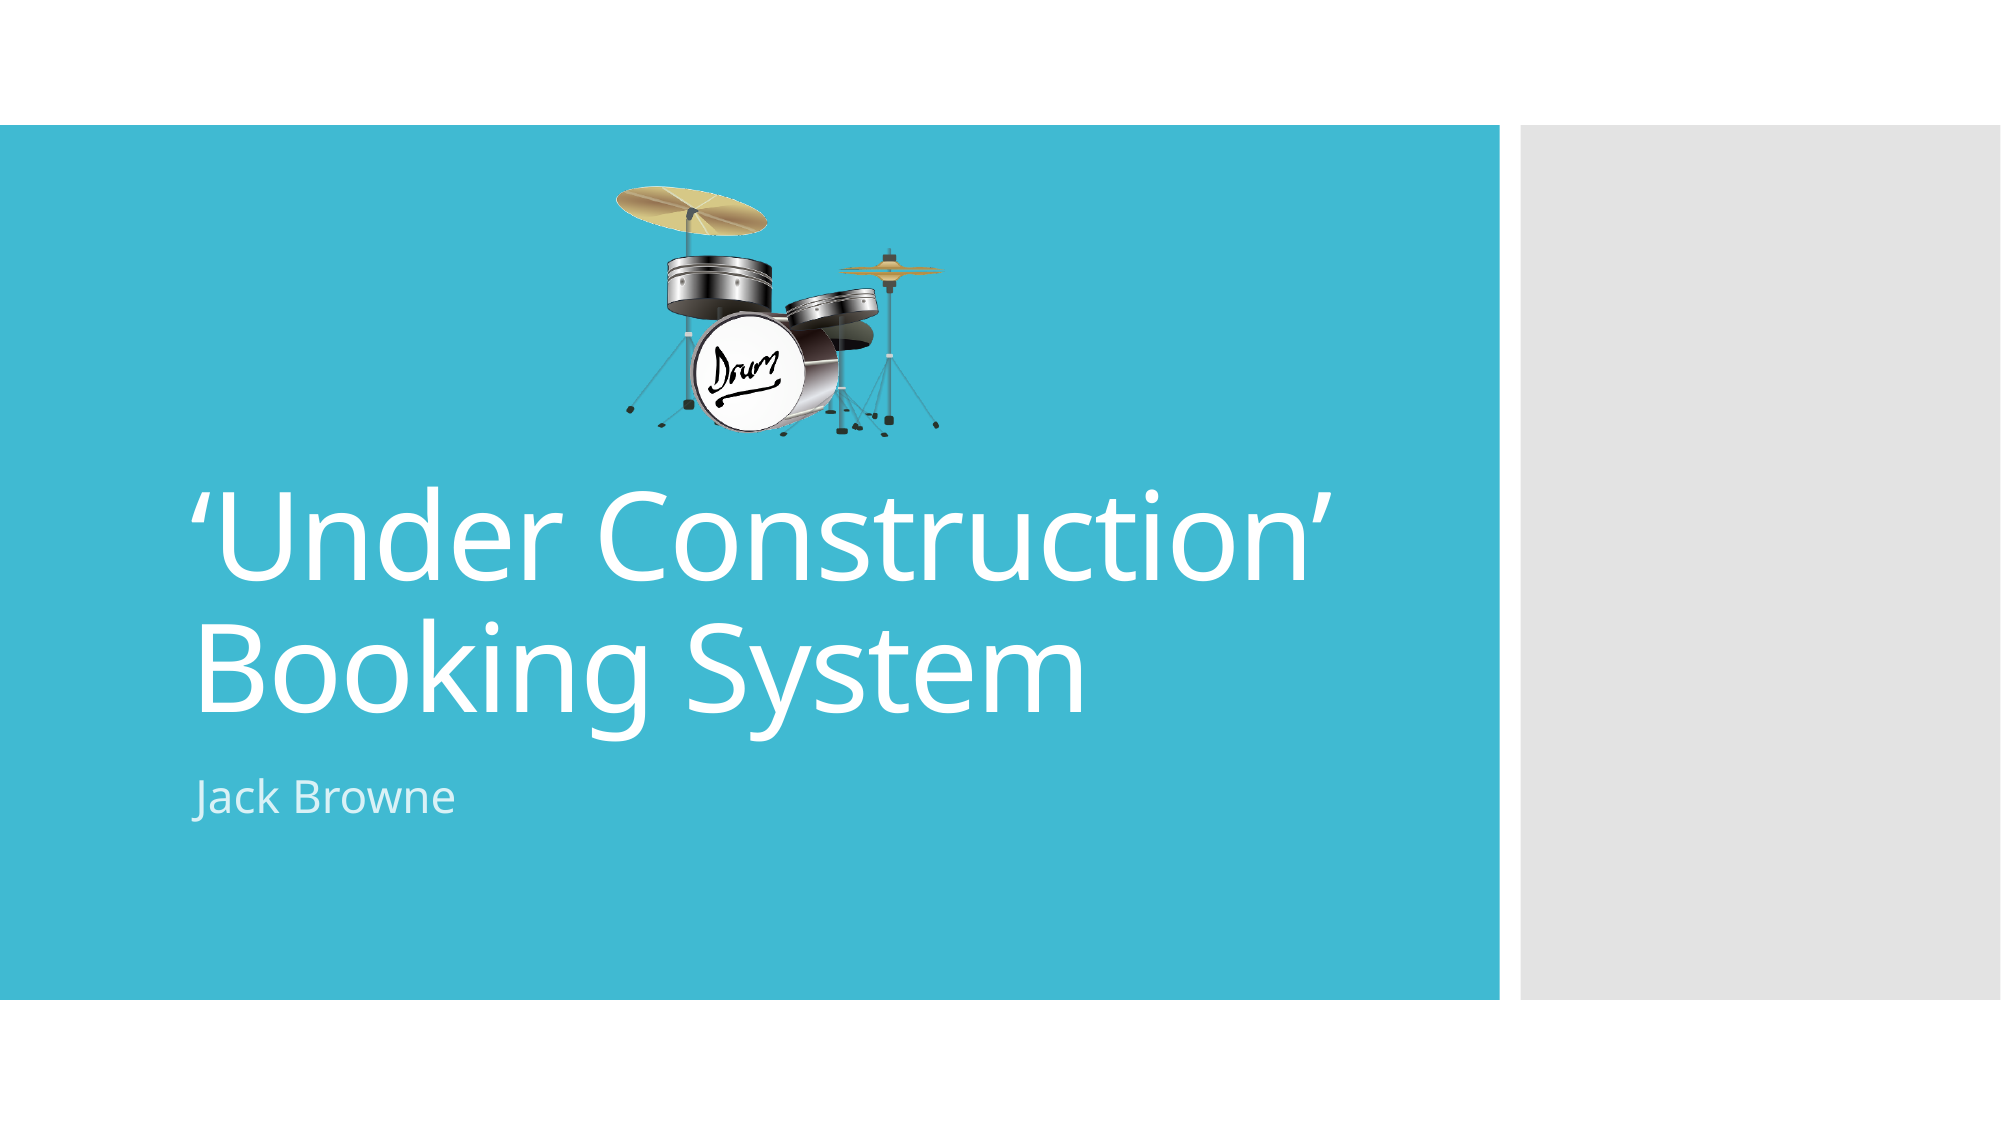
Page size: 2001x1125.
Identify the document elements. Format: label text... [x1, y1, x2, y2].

picture [616, 185, 945, 438]
subtitle Jack Browne [180, 766, 1381, 917]
title ‘Under Construction’ Booking System [175, 213, 1376, 747]
